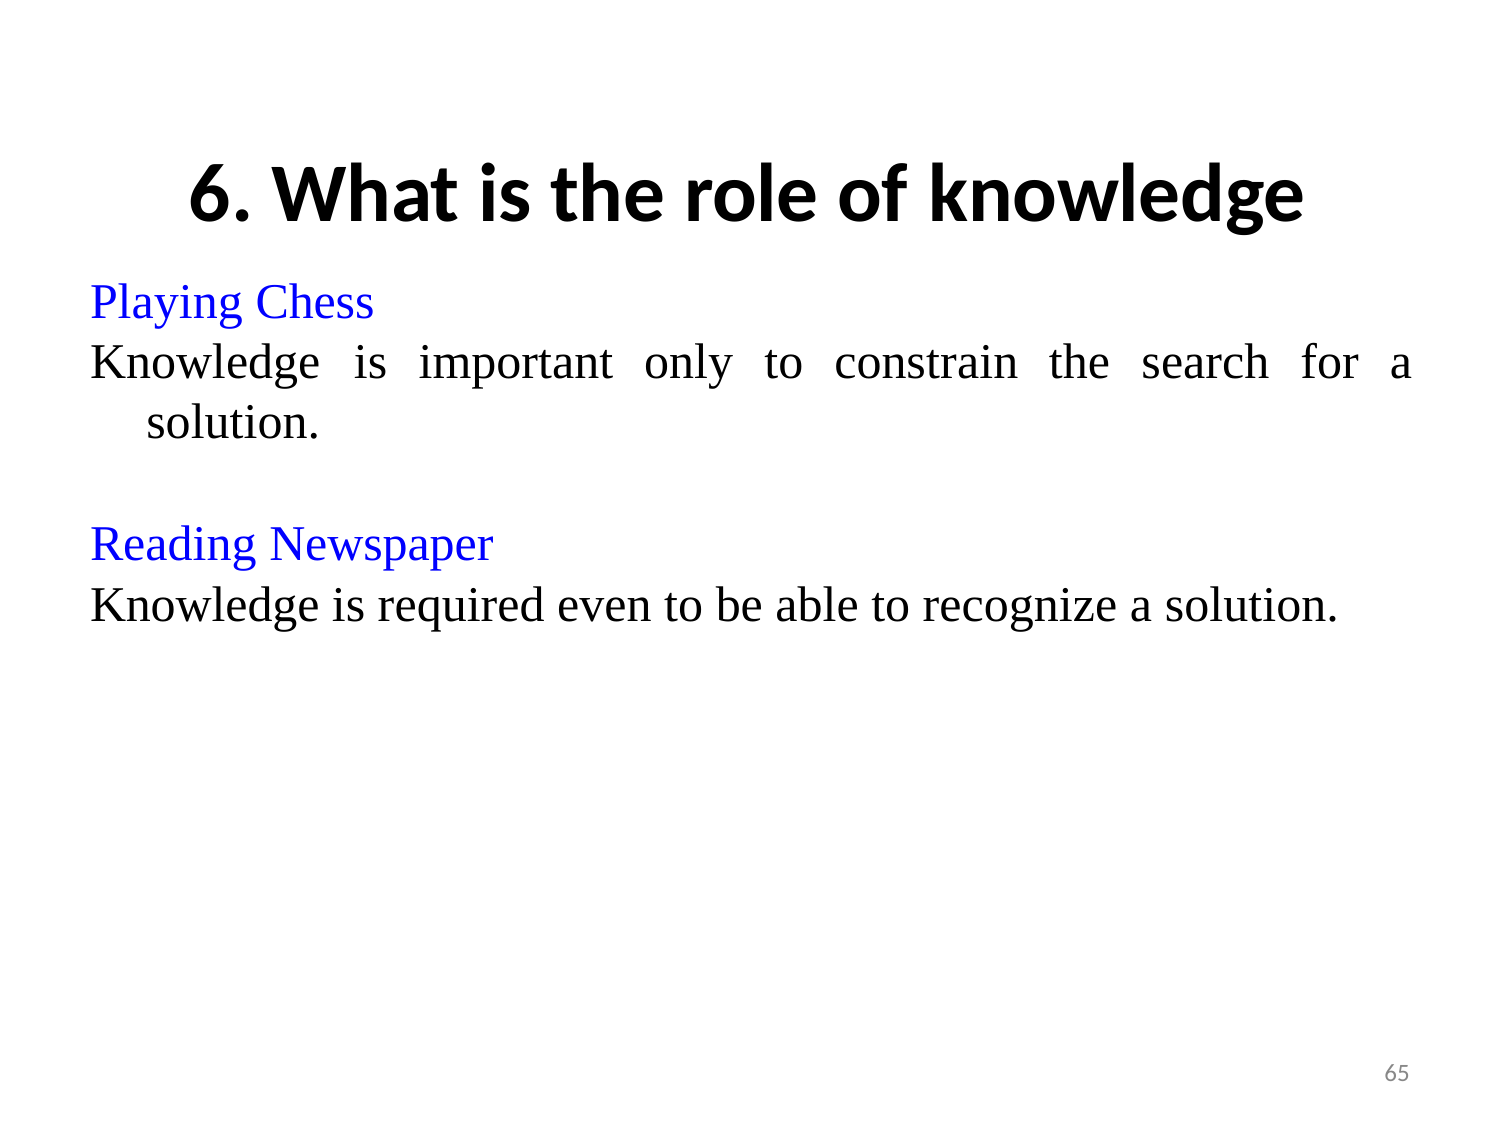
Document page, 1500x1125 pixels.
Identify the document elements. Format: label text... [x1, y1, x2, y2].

text_box 65 [1378, 1060, 1417, 1087]
text_box Playing Chess Knowledge is important only to constrain the search for a solution. Reading Newspaper Knowledge is required even to be able to recognize a solution. [87, 266, 1413, 631]
title 6. What is the role of knowledge [186, 136, 1314, 266]
